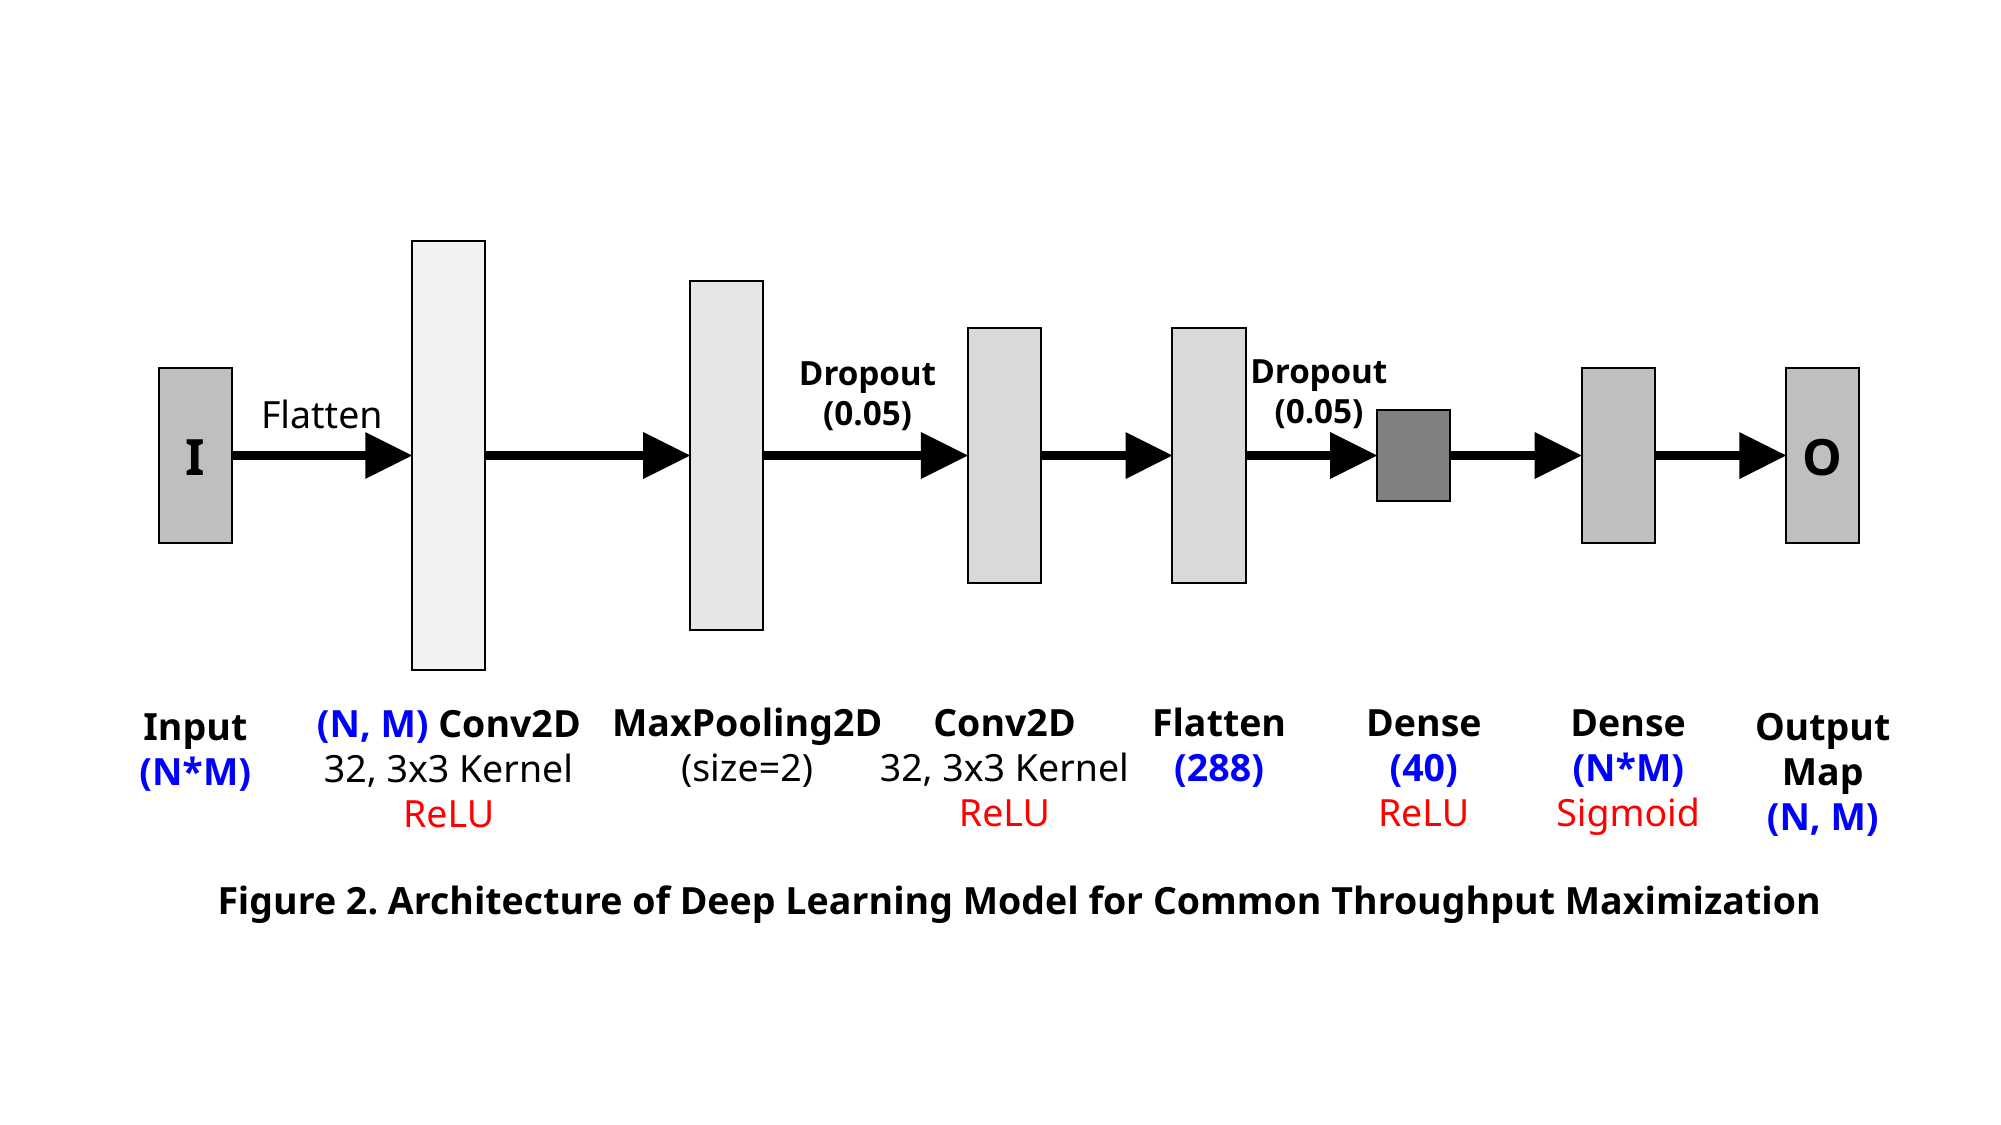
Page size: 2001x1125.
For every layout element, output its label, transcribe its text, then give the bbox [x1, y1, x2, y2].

text_box (N, M) Conv2D 32, 3x3 Kernel ReLU [301, 692, 596, 843]
text_box Dropout (0.05) [784, 344, 951, 440]
text_box Input (N*M) [124, 695, 266, 801]
text_box Conv2D 32, 3x3 Kernel ReLU [864, 691, 1144, 842]
text_box [967, 327, 1042, 584]
text_box Flatten [246, 383, 398, 444]
text_box Flatten (288) [1137, 691, 1302, 797]
text_box [689, 280, 764, 631]
text_box I [158, 367, 233, 544]
text_box [1171, 327, 1247, 584]
text_box Dense (N*M) Sigmoid [1541, 691, 1715, 842]
text_box Output Map (N, M) [1740, 695, 1906, 846]
text_box MaxPooling2D (size=2) [597, 691, 864, 797]
text_box O [1785, 367, 1860, 544]
text_box [411, 240, 486, 671]
text_box Dropout (0.05) [1235, 342, 1403, 438]
text_box [1376, 409, 1451, 502]
text_box [1581, 367, 1656, 544]
text_box Dense (40) ReLU [1351, 691, 1497, 842]
text_box Figure 2. Architecture of Deep Learning Model for Common Throughput Maximization [202, 869, 1838, 930]
